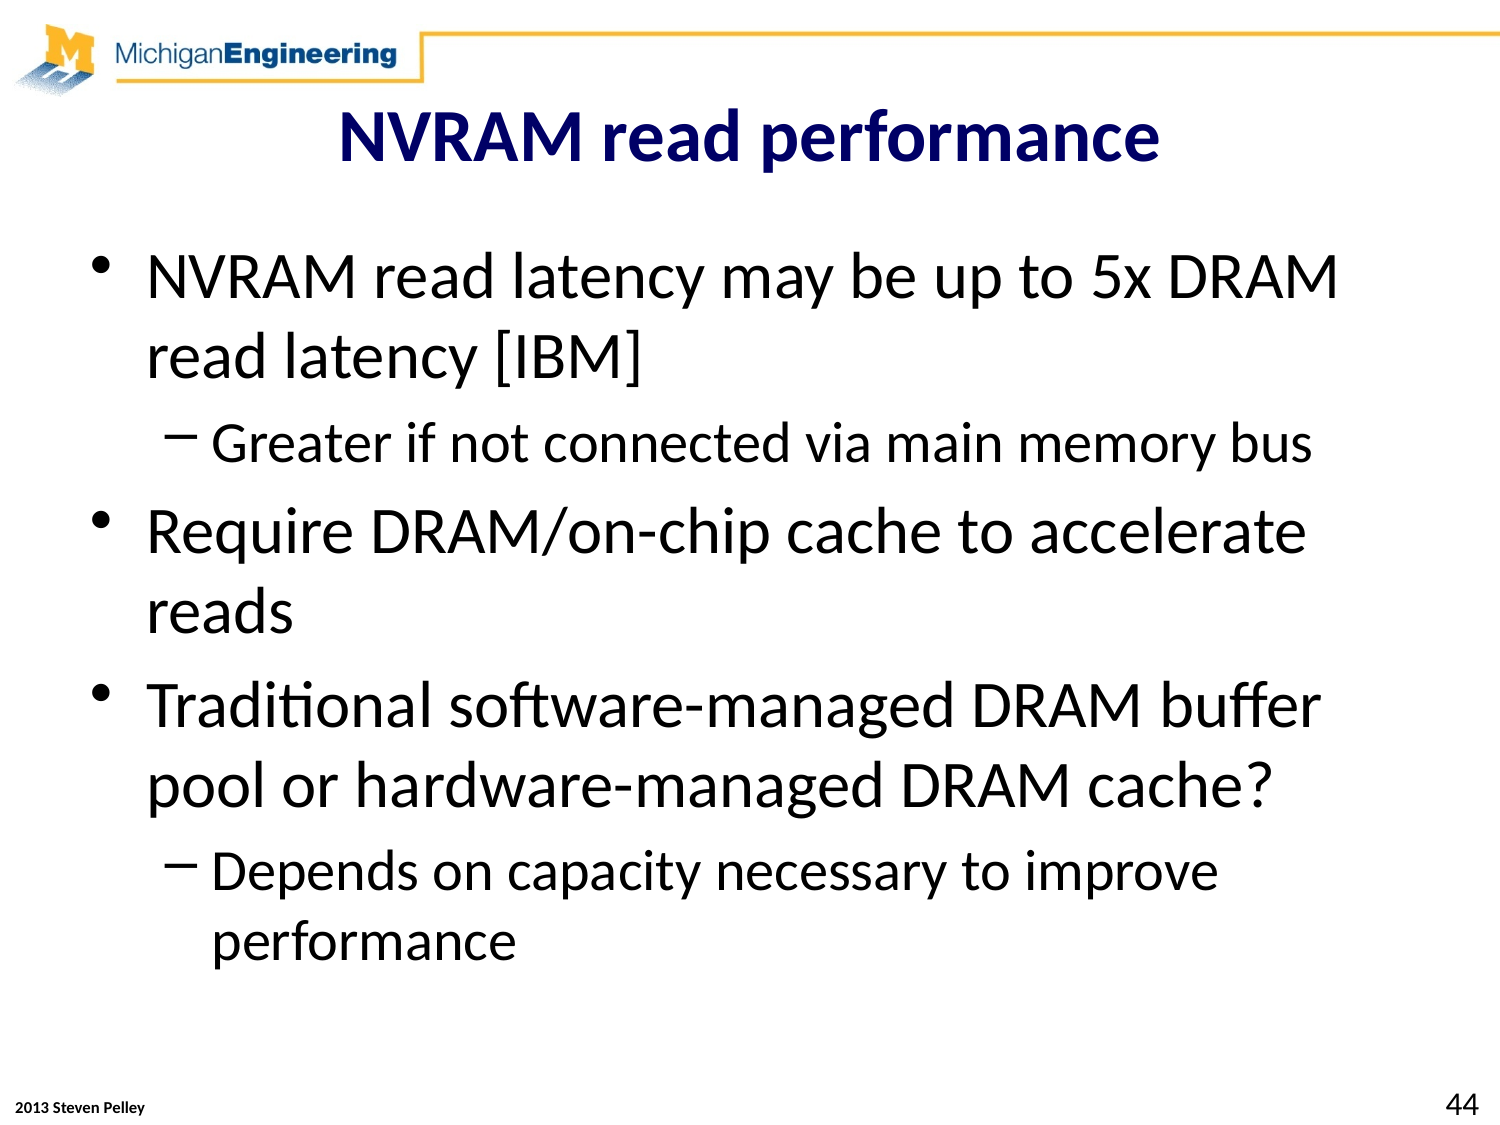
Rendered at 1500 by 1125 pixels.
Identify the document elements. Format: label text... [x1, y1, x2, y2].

picture [12, 24, 1500, 97]
slide_number 44 [1425, 1074, 1500, 1125]
title NVRAM read performance [74, 74, 1426, 188]
list NVRAM read latency may be up to 5x DRAM read latency [IBM] Greater if not connected via main memory bus Require DRAM/on-chip cache to accelerate reads Traditional software-managed DRAM buffer pool or hardware-managed DRAM cache? Depends on capacity necessary to improve performance [75, 224, 1425, 1005]
